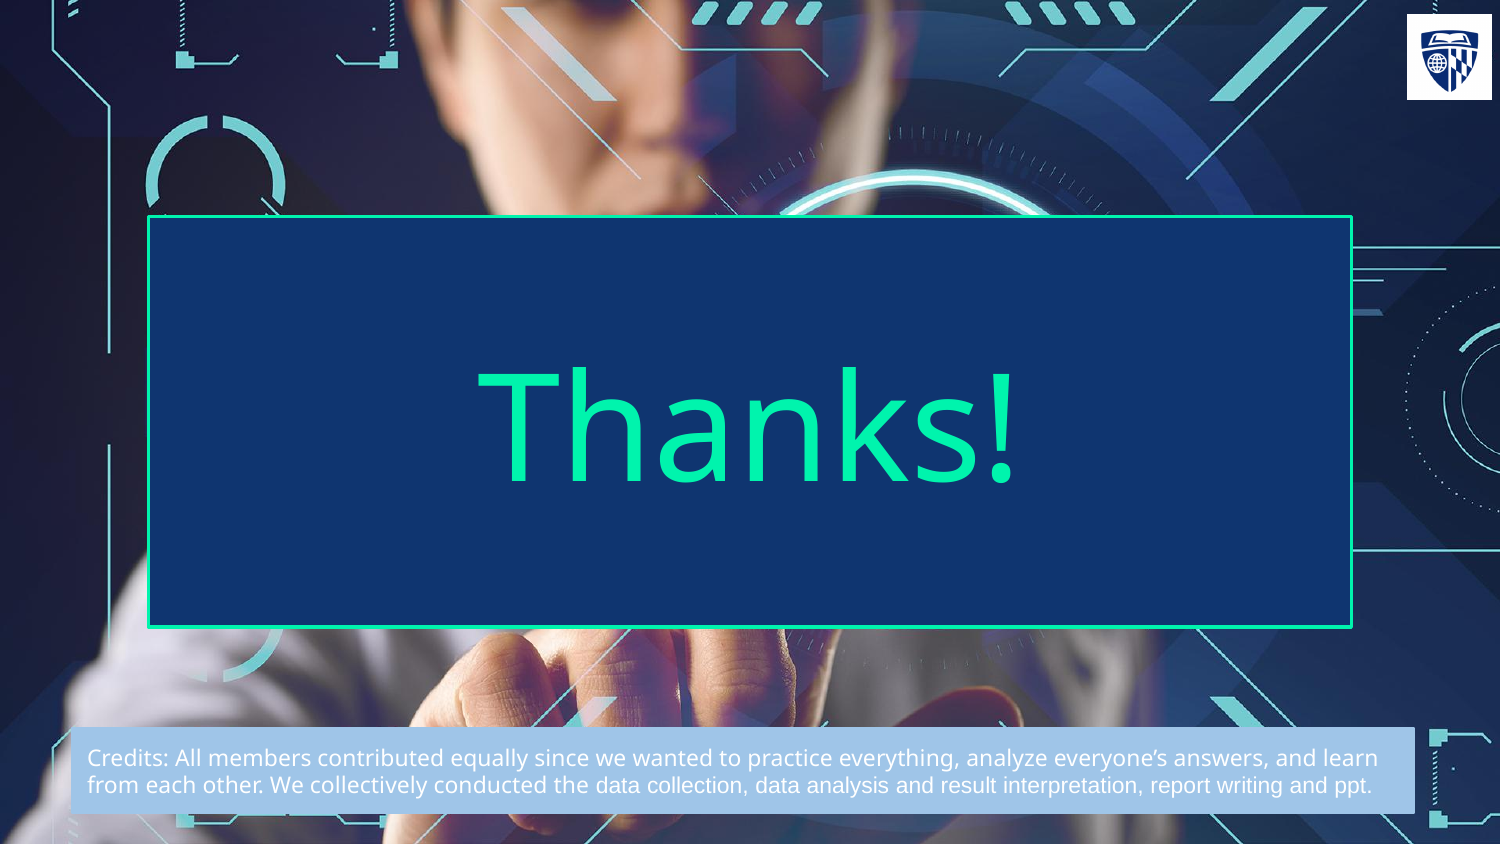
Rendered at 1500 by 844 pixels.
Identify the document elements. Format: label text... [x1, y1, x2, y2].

title Thanks! [289, 303, 1211, 541]
picture [0, 0, 1500, 844]
text_box Credits: All members contributed equally since we wanted to practice everything, analyze everyone’s answers, and learn from each other. We collectively conducted the data collection, data analysis and result interpretation, report writing and ppt. [72, 728, 1415, 814]
